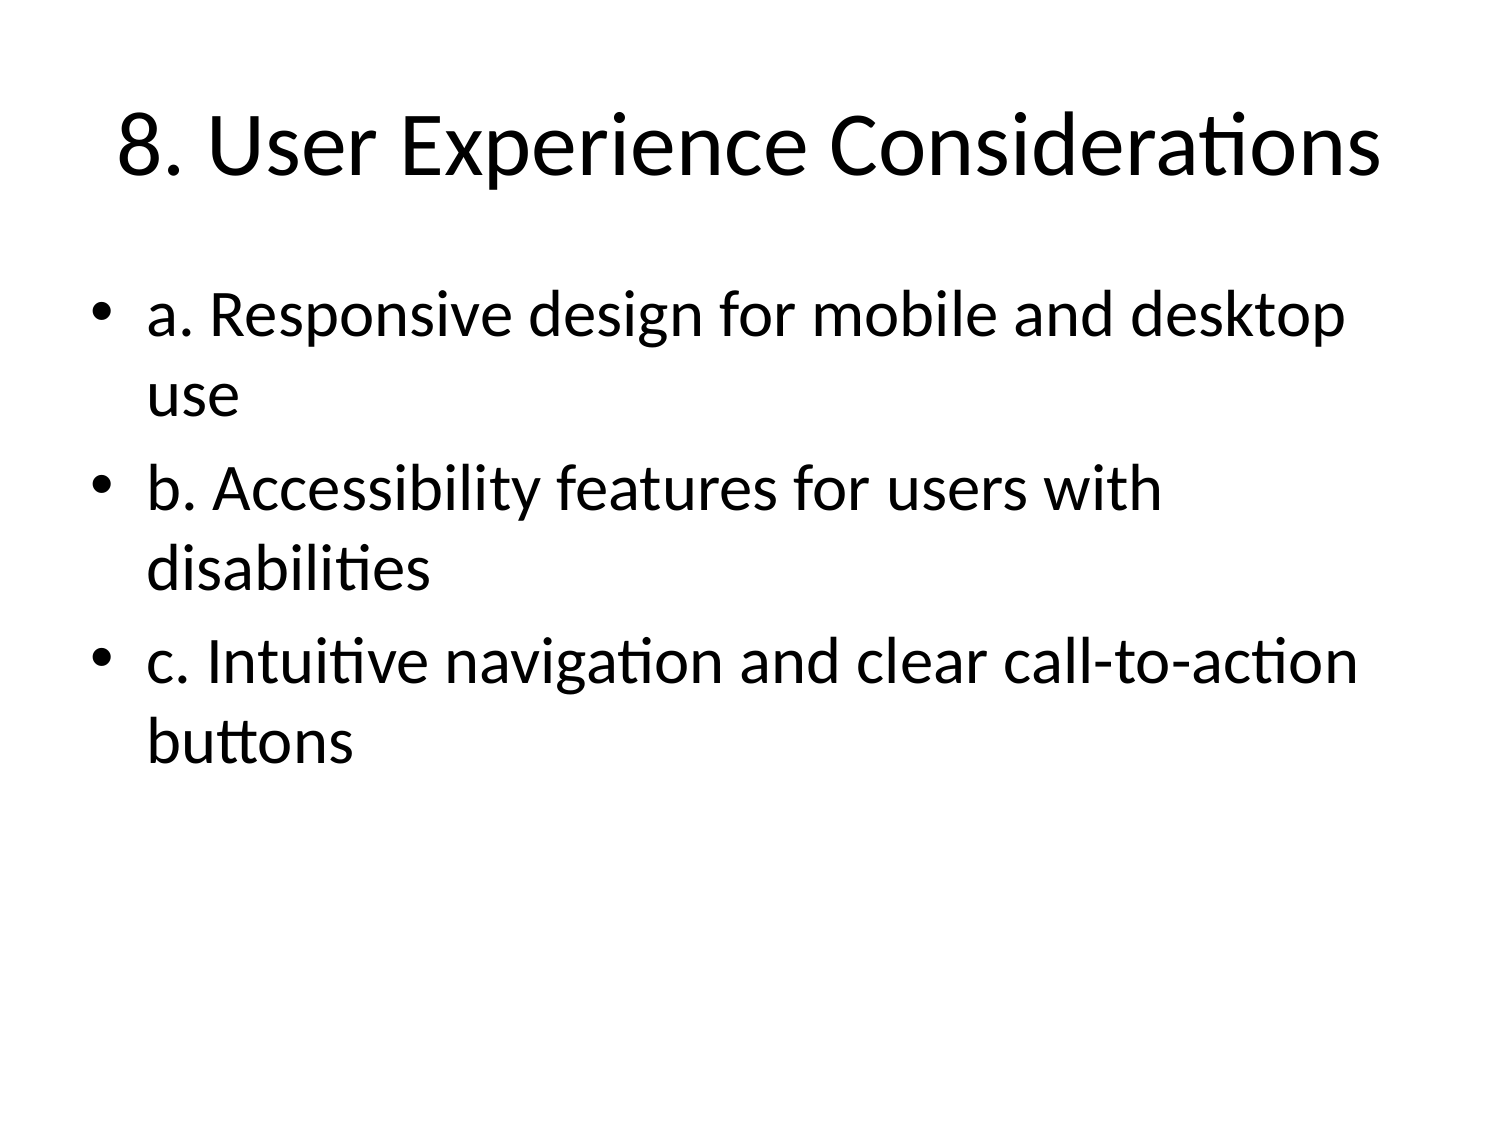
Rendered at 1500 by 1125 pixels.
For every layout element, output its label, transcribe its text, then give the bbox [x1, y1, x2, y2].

list a. Responsive design for mobile and desktop use b. Accessibility features for users with disabilities c. Intuitive navigation and clear call-to-action buttons [75, 262, 1425, 1005]
title 8. User Experience Considerations [75, 45, 1425, 233]
